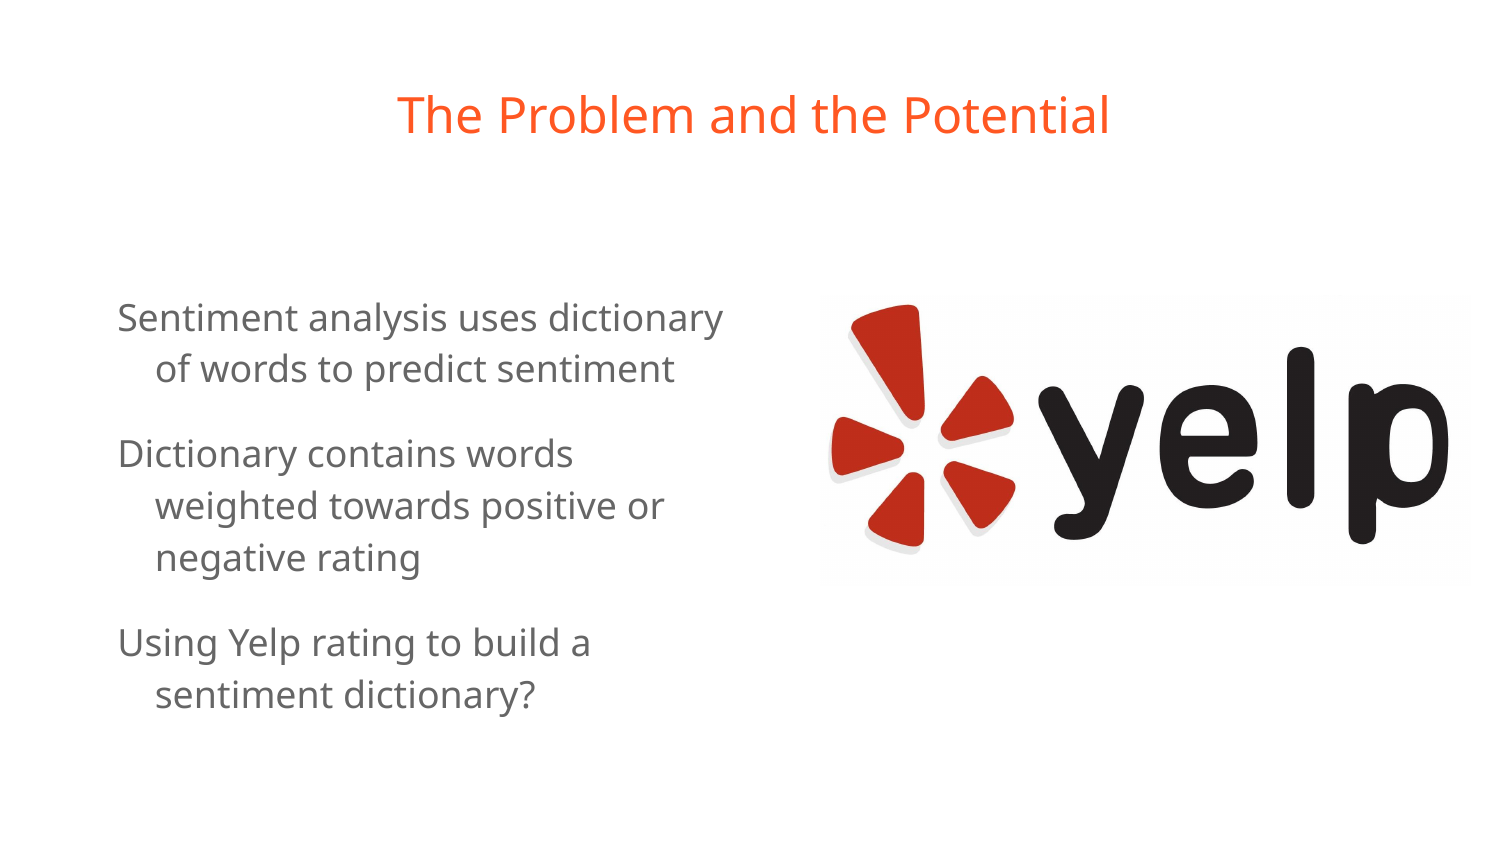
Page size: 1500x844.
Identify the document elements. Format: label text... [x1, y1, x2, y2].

title The Problem and the Potential [174, 68, 1349, 182]
picture [820, 295, 1471, 586]
list Sentiment analysis uses dictionary of words to predict sentiment Dictionary contains words weighted towards positive or negative rating Using Yelp rating to build a sentiment dictionary? [64, 271, 760, 777]
